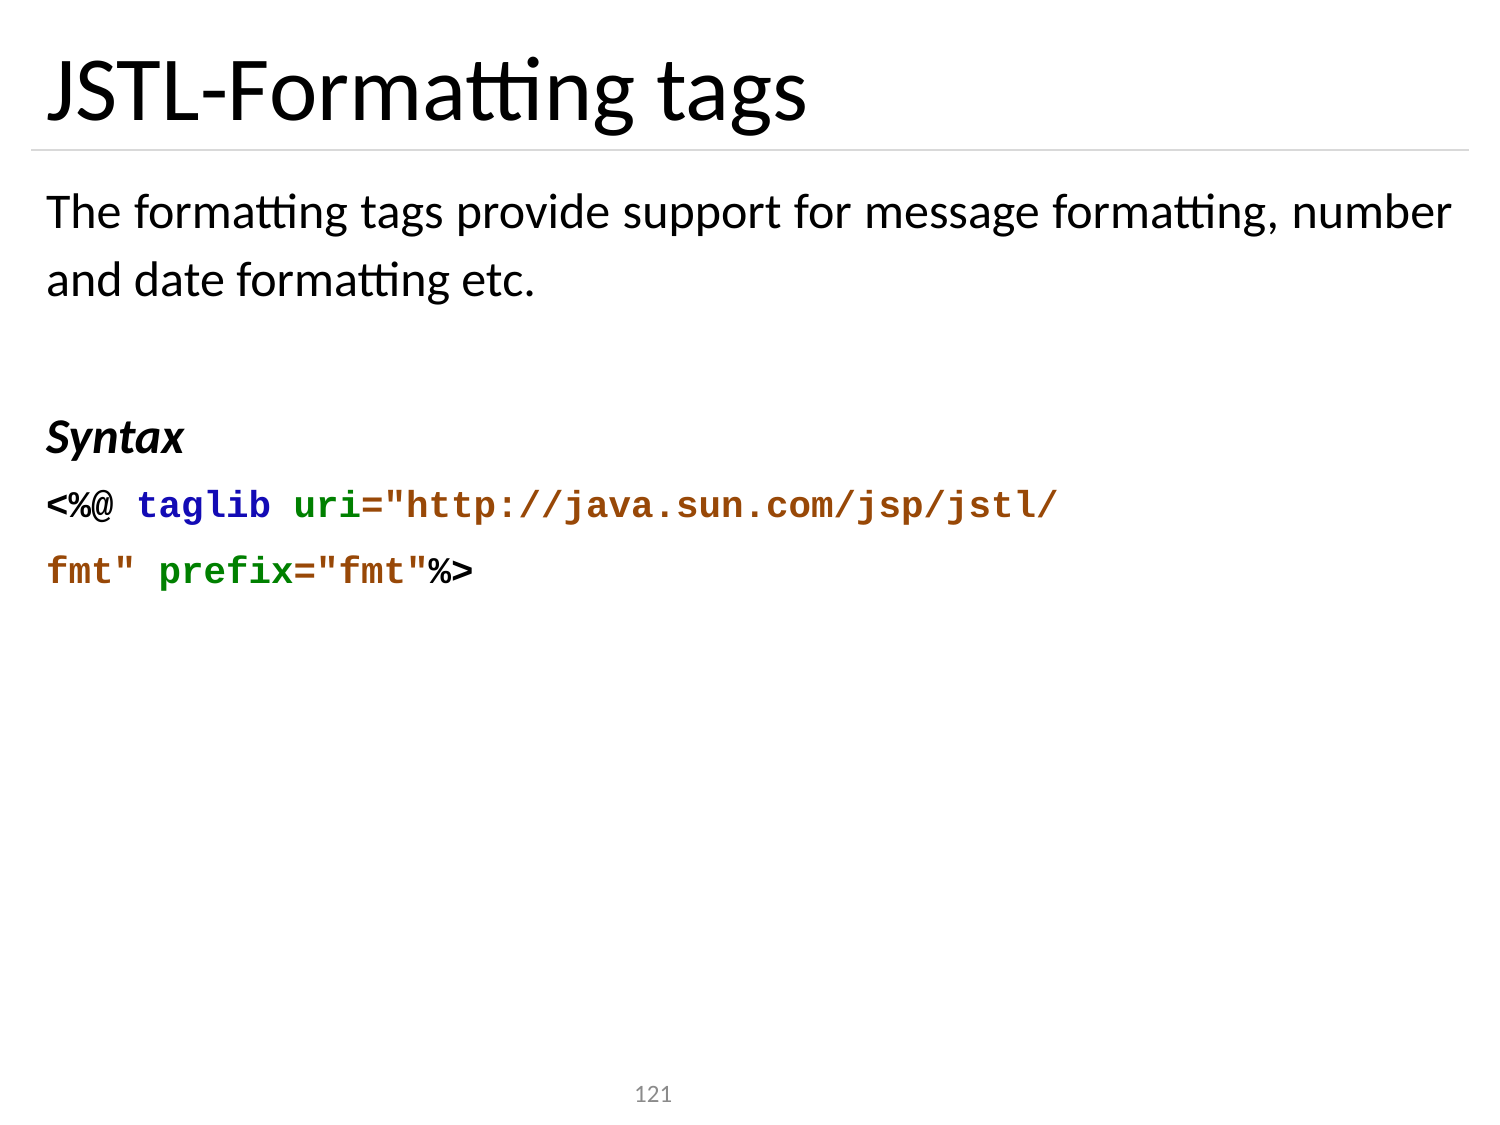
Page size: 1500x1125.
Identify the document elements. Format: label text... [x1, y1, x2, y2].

title JSTL-Formatting tags [31, 17, 1469, 150]
slide_number 121 [587, 1062, 688, 1123]
list The formatting tags provide support for message formatting, number and date formatting etc. Syntax <%@ taglib uri="http://java.sun.com/jsp/jstl/fmt" prefix="fmt"%> [31, 162, 1469, 1038]
